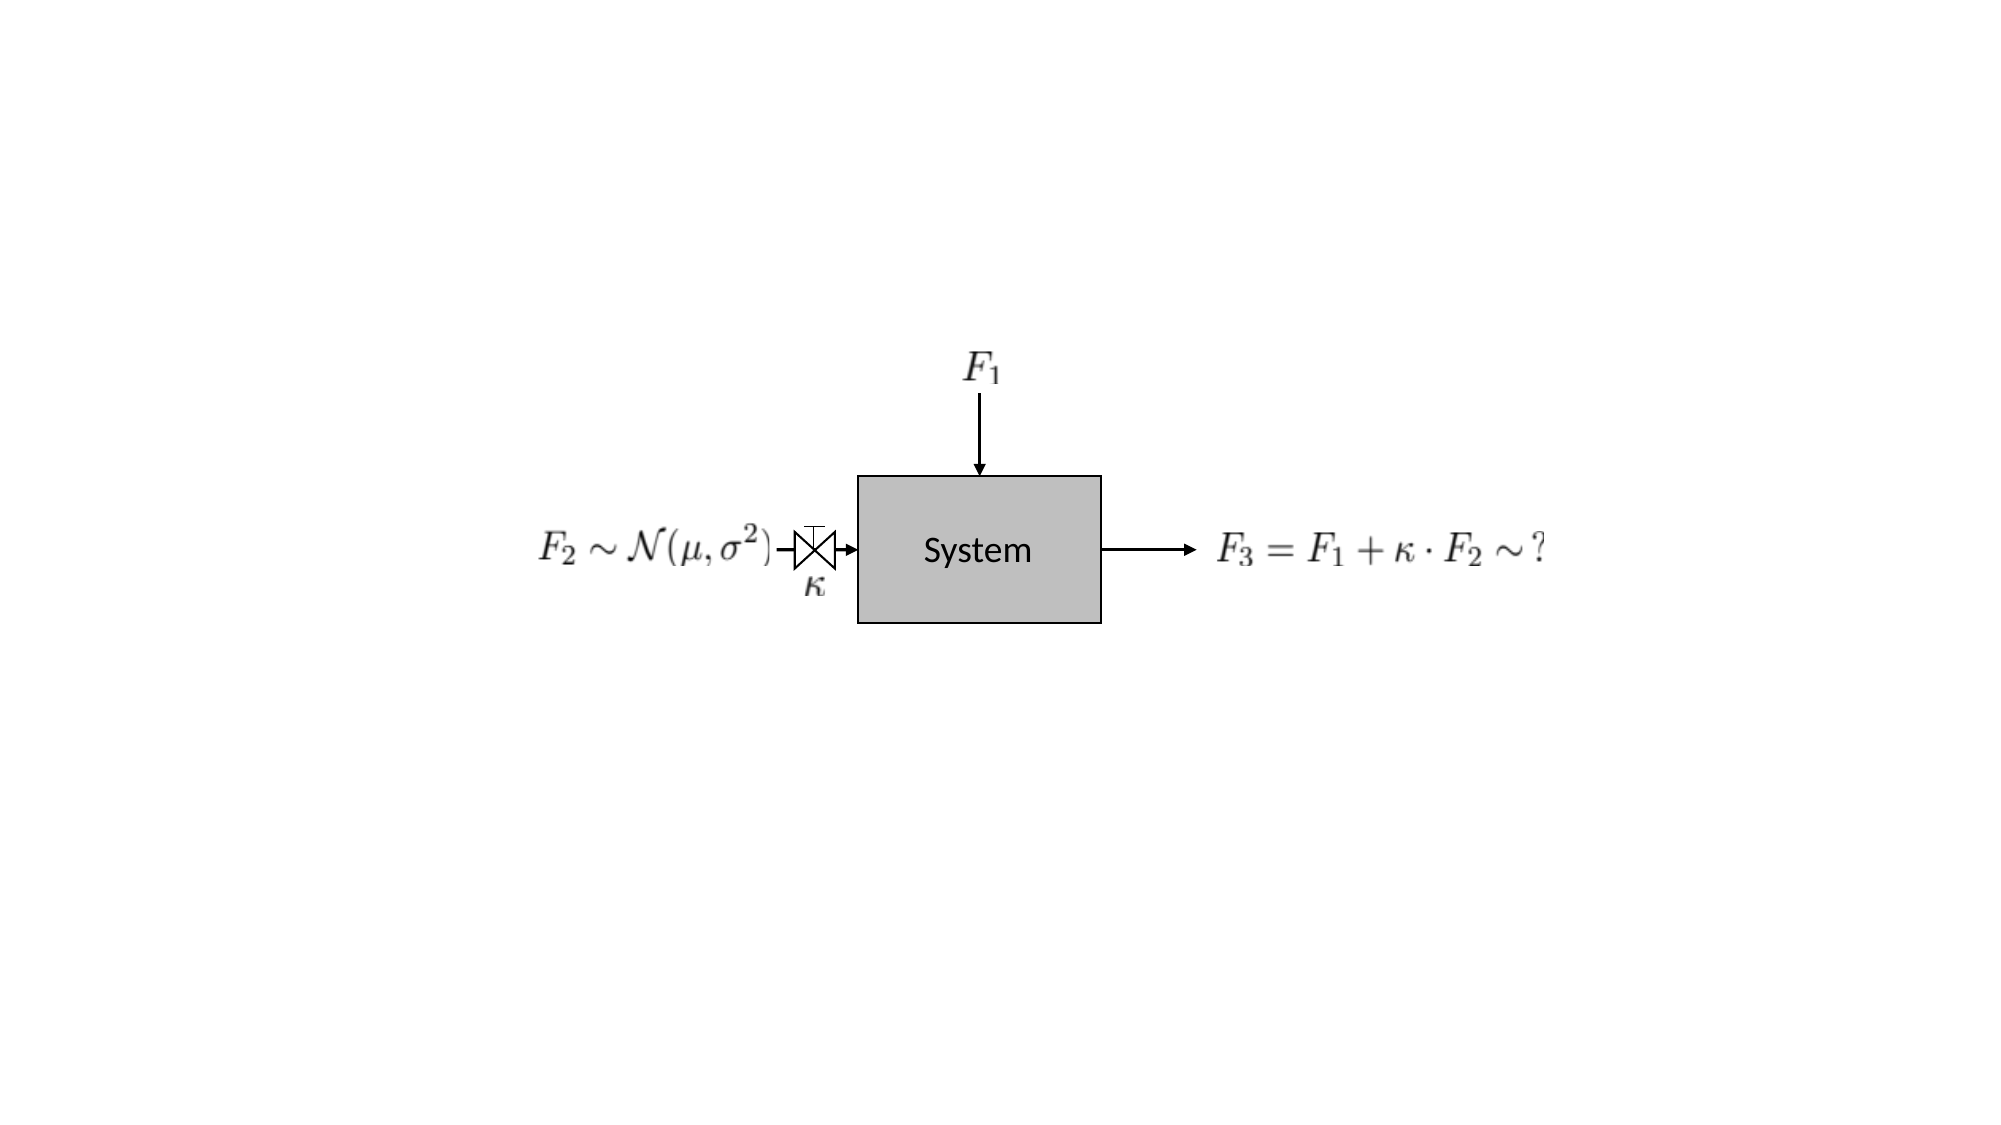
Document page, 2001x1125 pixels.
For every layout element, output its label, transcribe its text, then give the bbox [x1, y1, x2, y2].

picture [1216, 531, 1545, 566]
picture [804, 576, 826, 596]
picture [960, 350, 999, 384]
text_box System [909, 517, 1048, 577]
text_box [857, 475, 1102, 624]
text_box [796, 530, 834, 571]
picture [538, 522, 770, 567]
